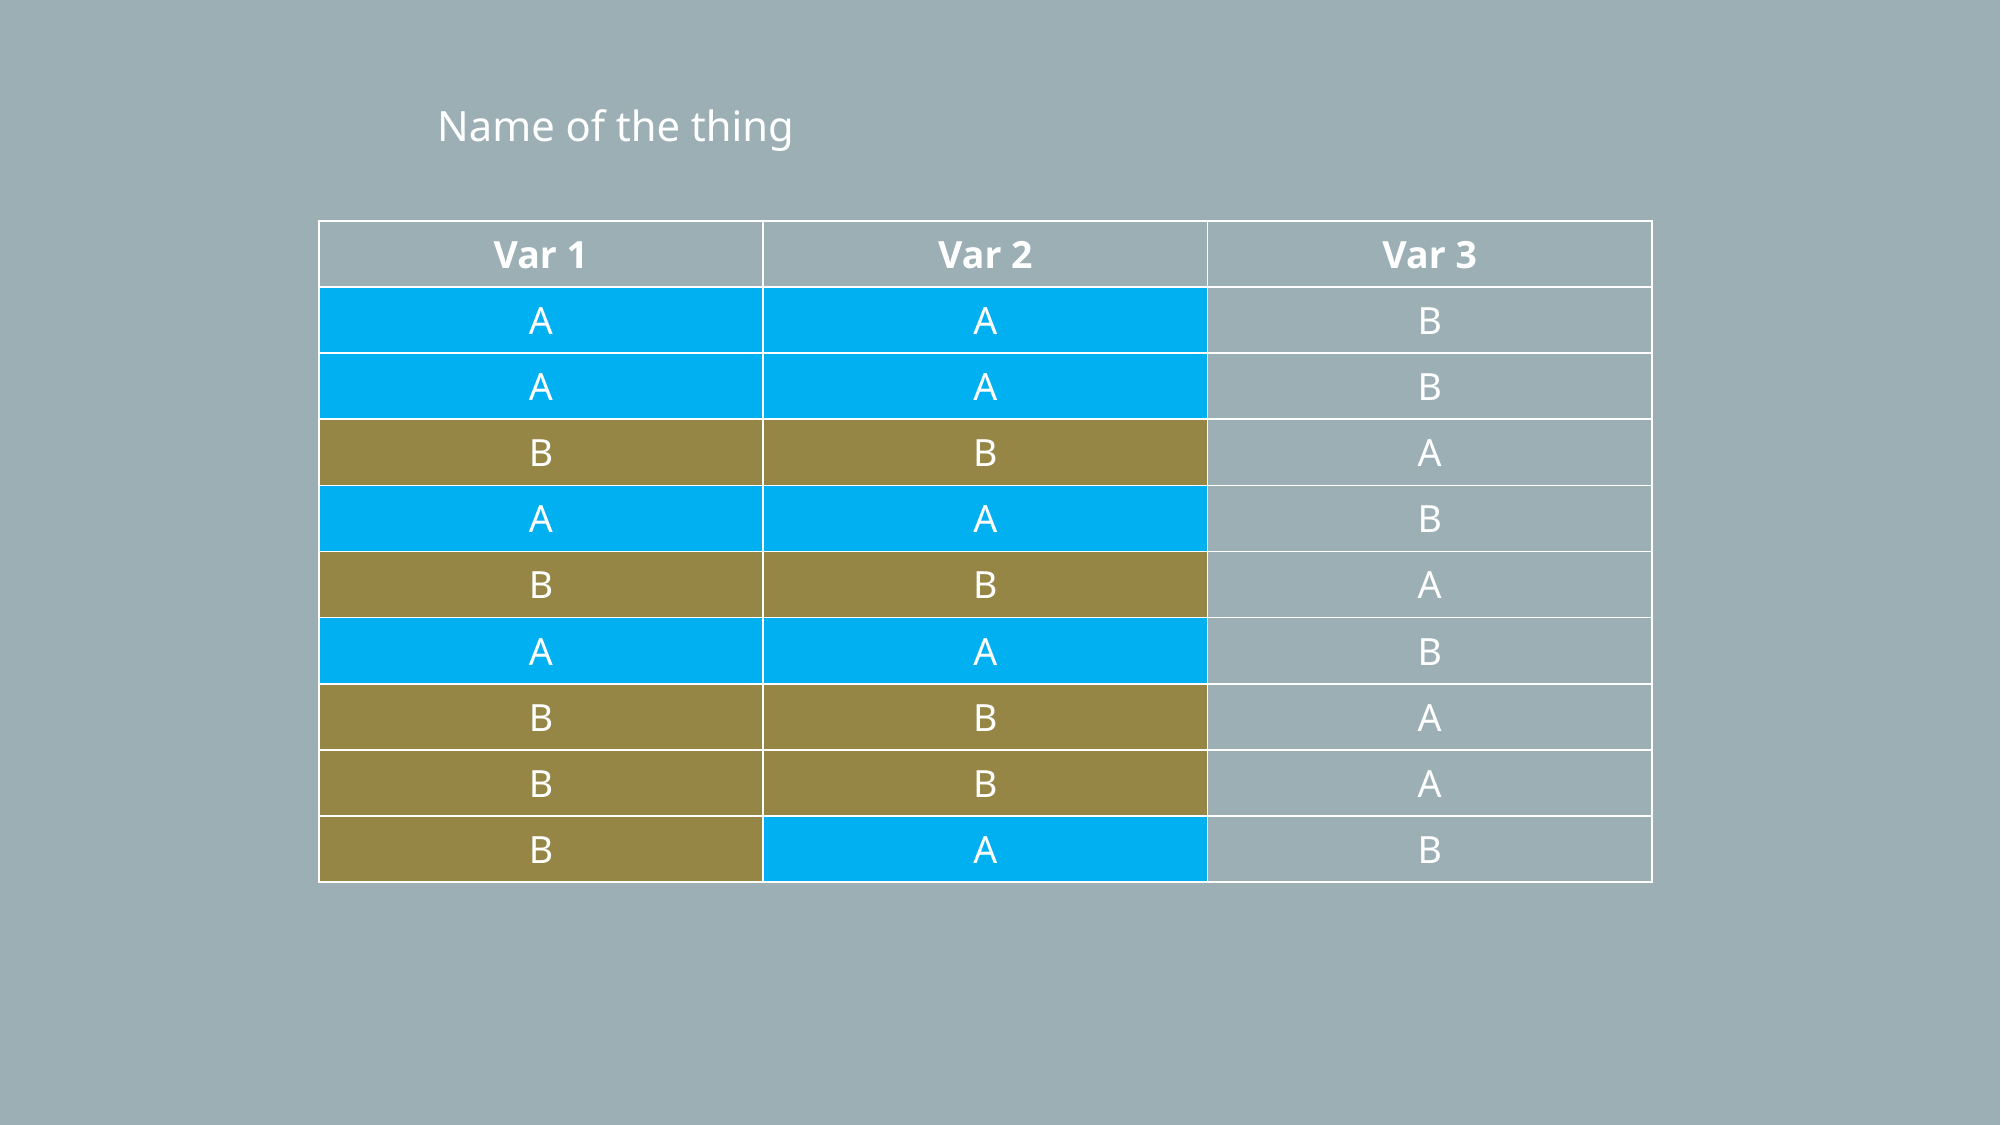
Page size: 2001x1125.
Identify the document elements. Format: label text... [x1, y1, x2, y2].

table_cell B [1208, 354, 1651, 418]
table_cell A [1208, 552, 1651, 617]
table_cell A [764, 817, 1207, 881]
table_cell A [320, 618, 762, 683]
table_cell A [1208, 751, 1651, 815]
table_cell B [1208, 288, 1651, 352]
table_header Var 2 [764, 222, 1207, 286]
table_cell B [320, 817, 762, 881]
table_cell B [320, 685, 762, 749]
subtitle Name of the thing [57, 92, 1174, 296]
table_cell B [1208, 618, 1651, 683]
table_cell B [1208, 817, 1651, 881]
table_cell A [764, 618, 1207, 683]
table_cell A [1208, 420, 1651, 485]
table_cell A [764, 288, 1207, 352]
table_cell B [764, 552, 1207, 617]
table_cell B [320, 552, 762, 617]
table_header Var 3 [1208, 222, 1651, 286]
table_cell A [320, 354, 762, 418]
table_cell B [1208, 486, 1651, 551]
table_cell B [320, 420, 762, 485]
table_cell B [764, 751, 1207, 815]
table_cell A [320, 288, 762, 352]
table_cell A [1208, 685, 1651, 749]
table_cell A [764, 354, 1207, 418]
table_cell B [320, 751, 762, 815]
table_cell B [764, 685, 1207, 749]
table_header Var 1 [320, 222, 762, 286]
table_cell B [764, 420, 1207, 485]
table_cell A [320, 486, 762, 551]
table_cell A [764, 486, 1207, 551]
